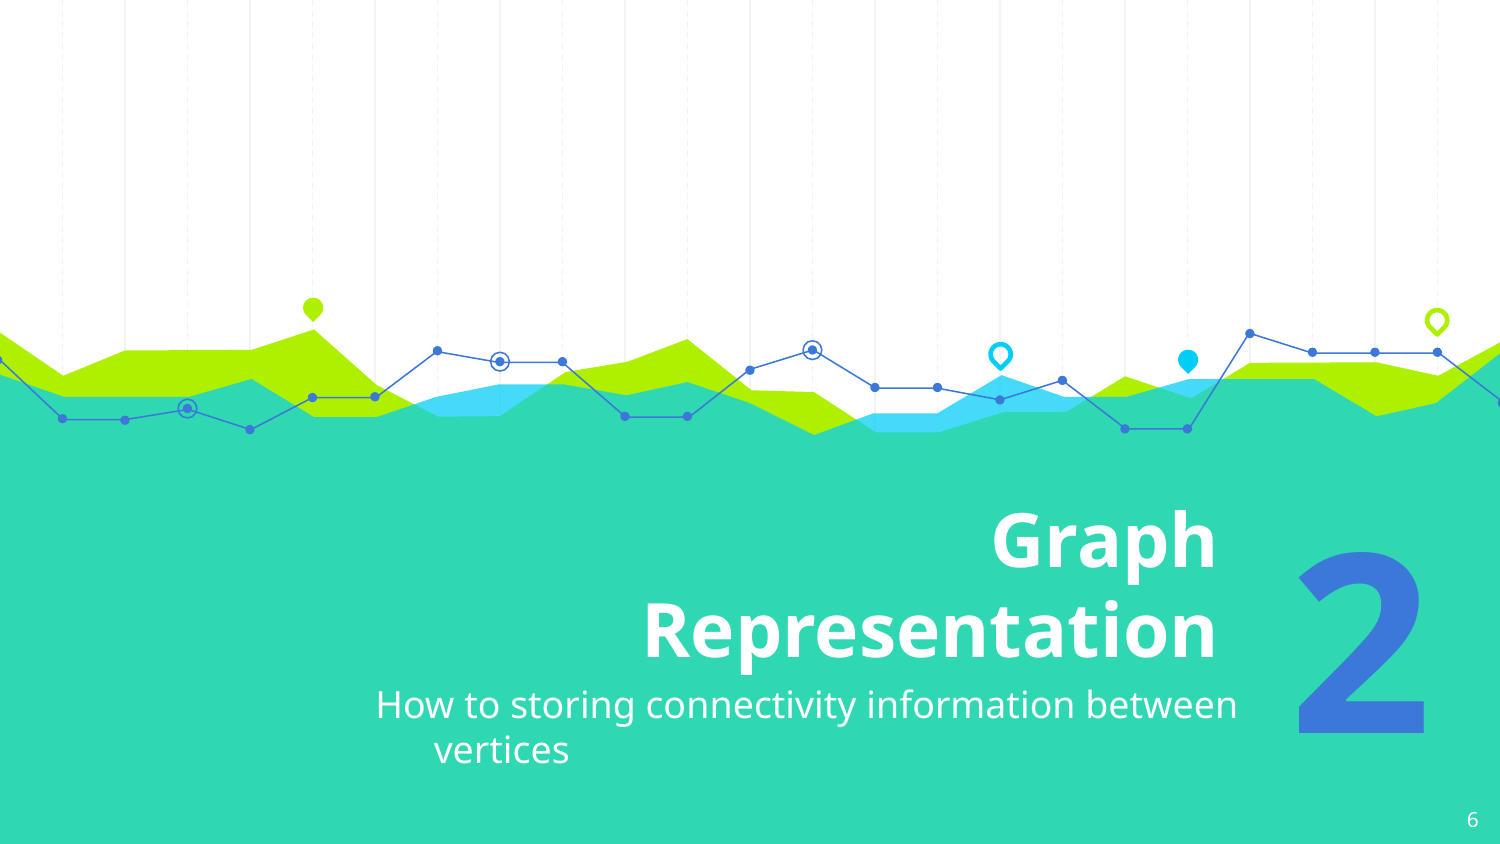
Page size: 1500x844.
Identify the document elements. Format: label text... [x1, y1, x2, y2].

title Graph Representation [378, 497, 1235, 665]
subtitle How to storing connectivity information between vertices [343, 665, 1216, 755]
text_box 2 [1216, 600, 1500, 799]
slide_number 6 [1403, 791, 1494, 844]
